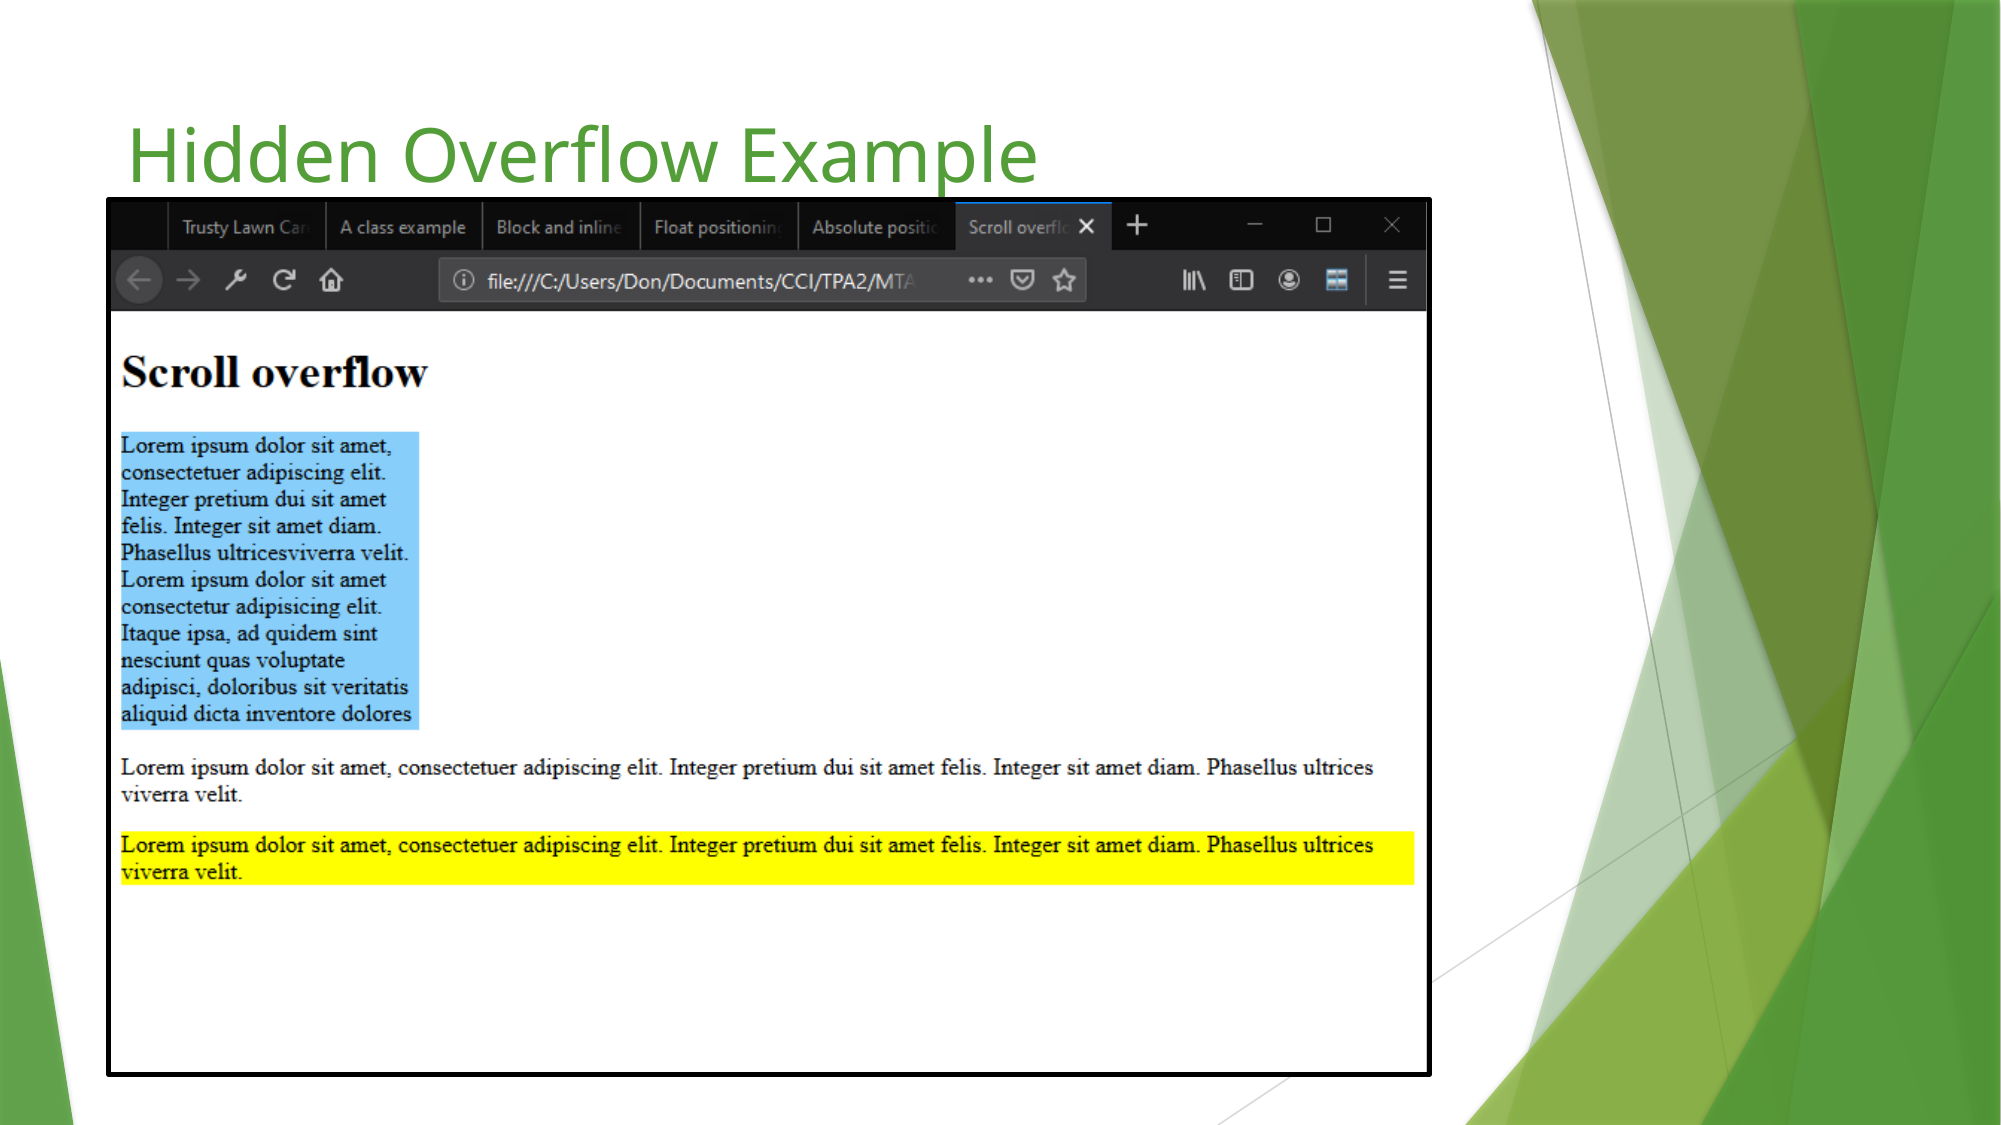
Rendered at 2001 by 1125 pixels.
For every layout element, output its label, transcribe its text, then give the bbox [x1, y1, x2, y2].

title Hidden Overflow Example [111, 99, 1522, 317]
picture [110, 200, 1428, 1073]
